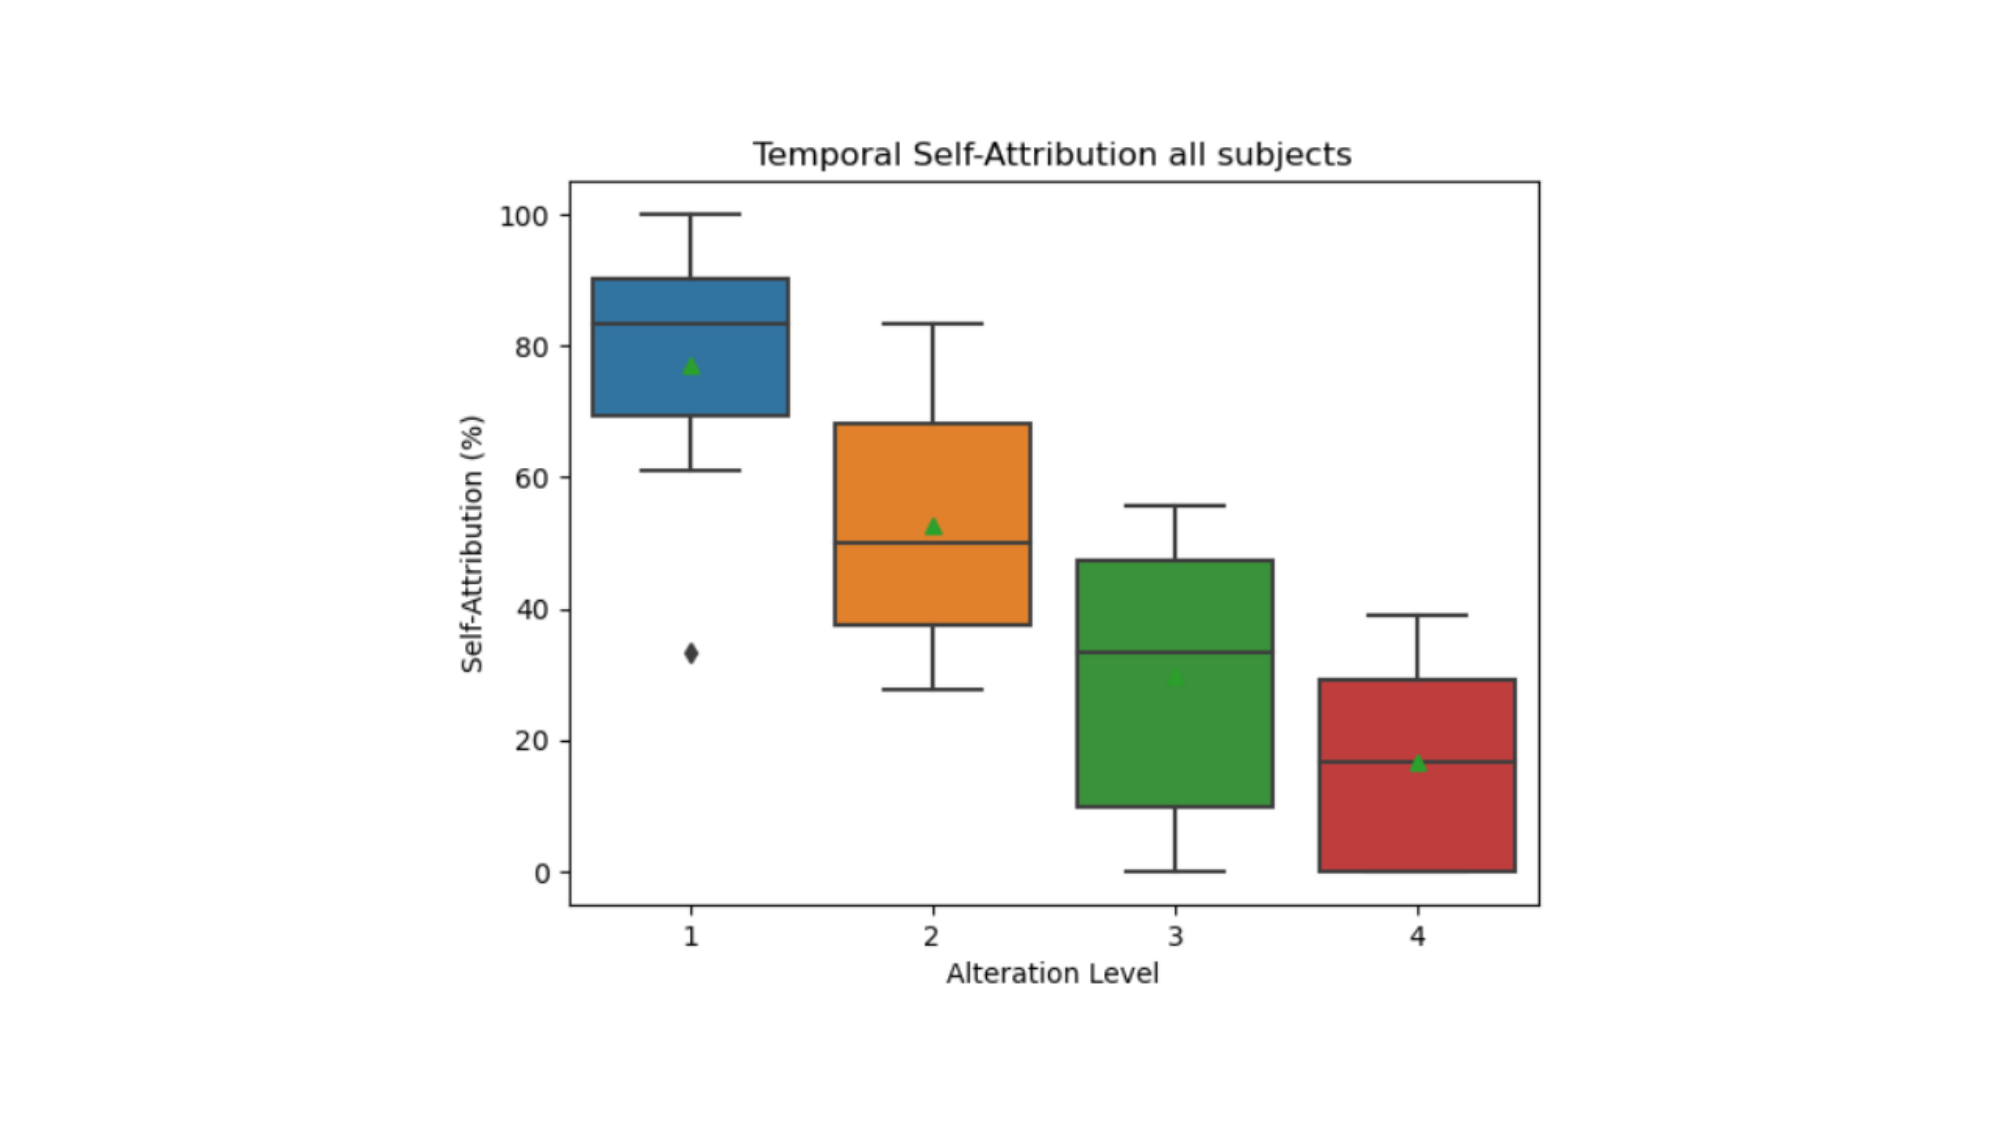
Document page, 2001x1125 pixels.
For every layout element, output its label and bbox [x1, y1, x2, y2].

picture [439, 121, 1561, 1004]
